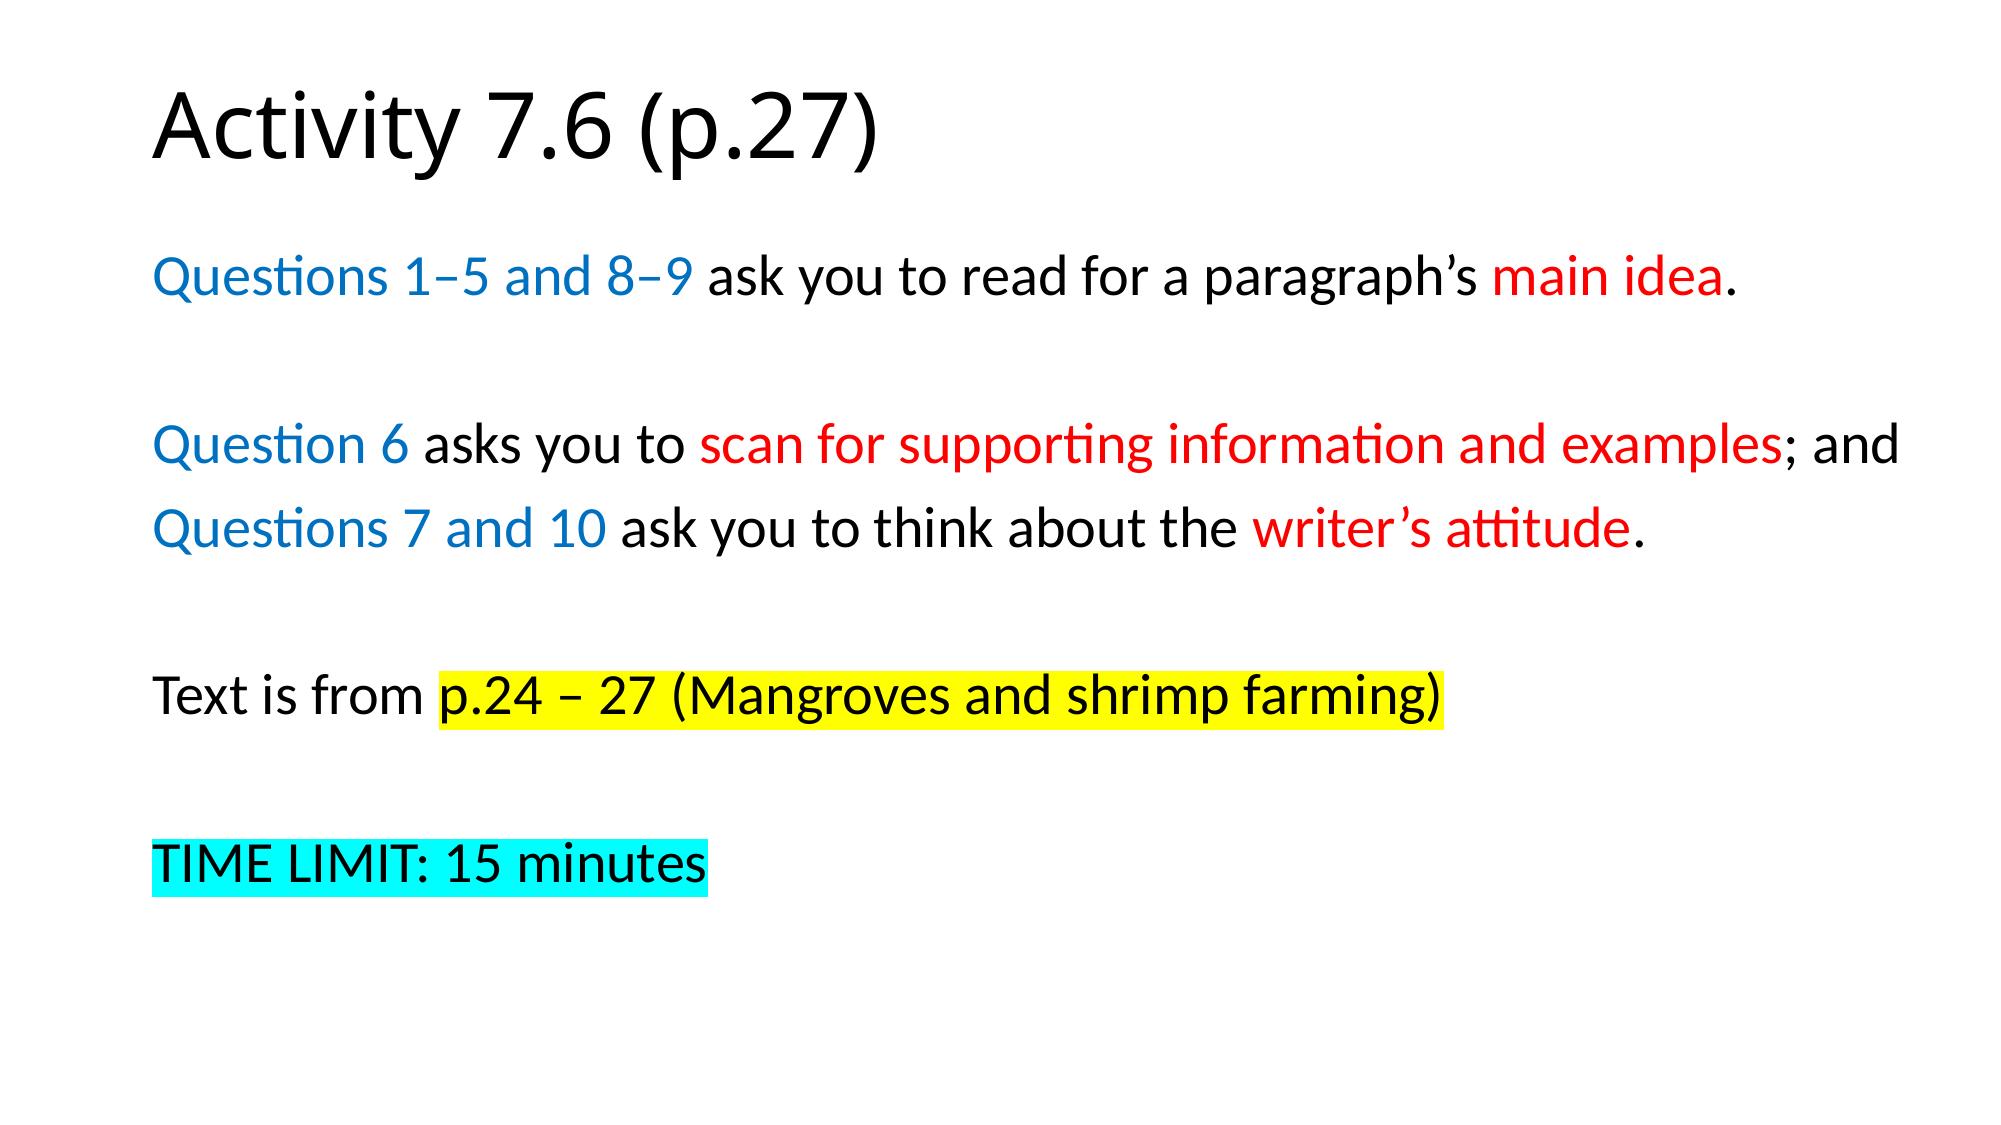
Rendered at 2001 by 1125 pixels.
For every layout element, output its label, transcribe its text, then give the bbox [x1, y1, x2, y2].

list Questions 1–5 and 8–9 ask you to read for a paragraph’s main idea. Question 6 asks you to scan for supporting information and examples; and Questions 7 and 10 ask you to think about the writer’s attitude. Text is from p.24 – 27 (Mangroves and shrimp farming) TIME LIMIT: 15 minutes [137, 238, 1950, 1076]
title Activity 7.6 (p.27) [137, 20, 1863, 238]
